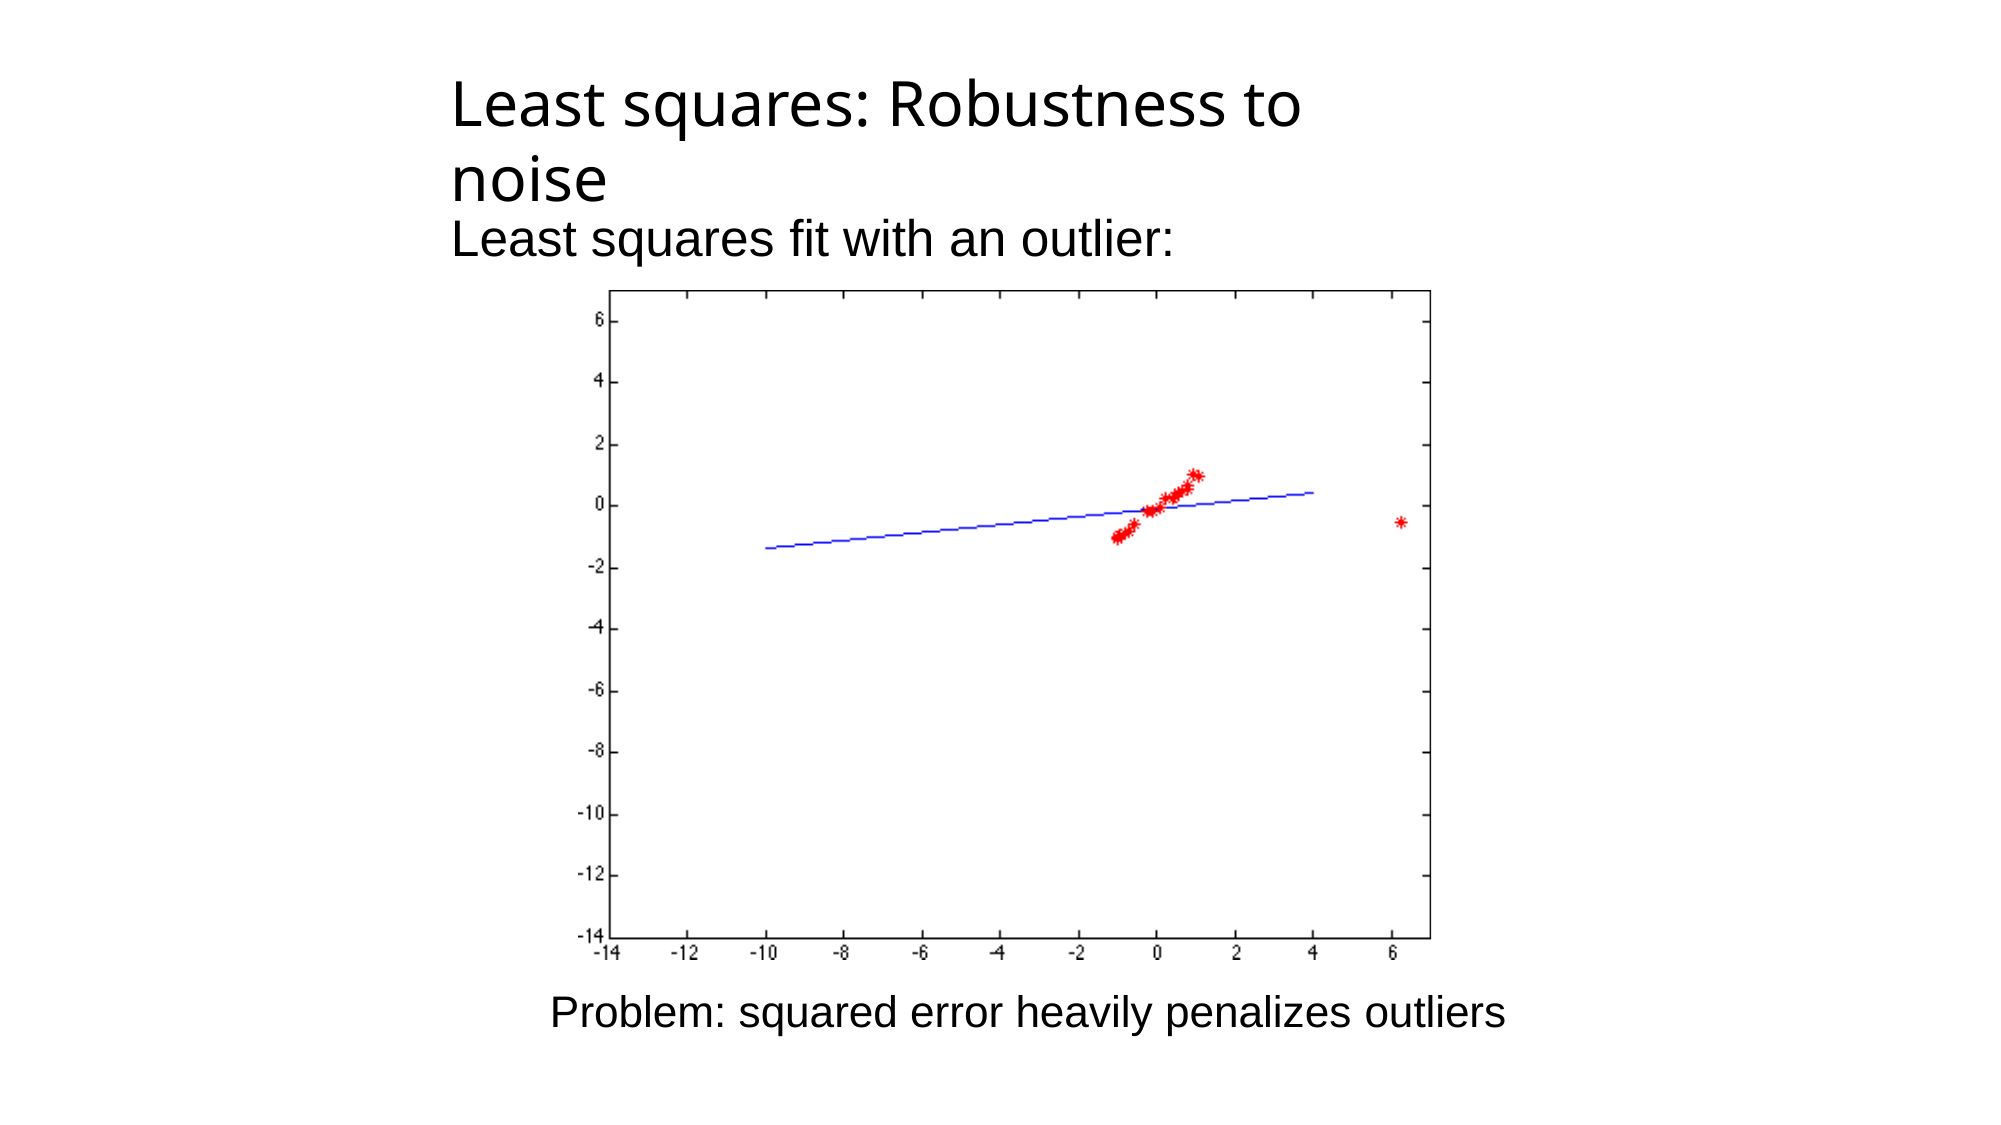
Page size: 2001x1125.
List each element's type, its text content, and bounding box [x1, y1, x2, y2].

text_box Least squares fit with an outlier: [448, 203, 1177, 267]
text_box [578, 290, 1432, 960]
title Least squares: Robustness to noise [449, 43, 1447, 233]
text_box Problem: squared error heavily penalizes outliers [548, 981, 1509, 1036]
